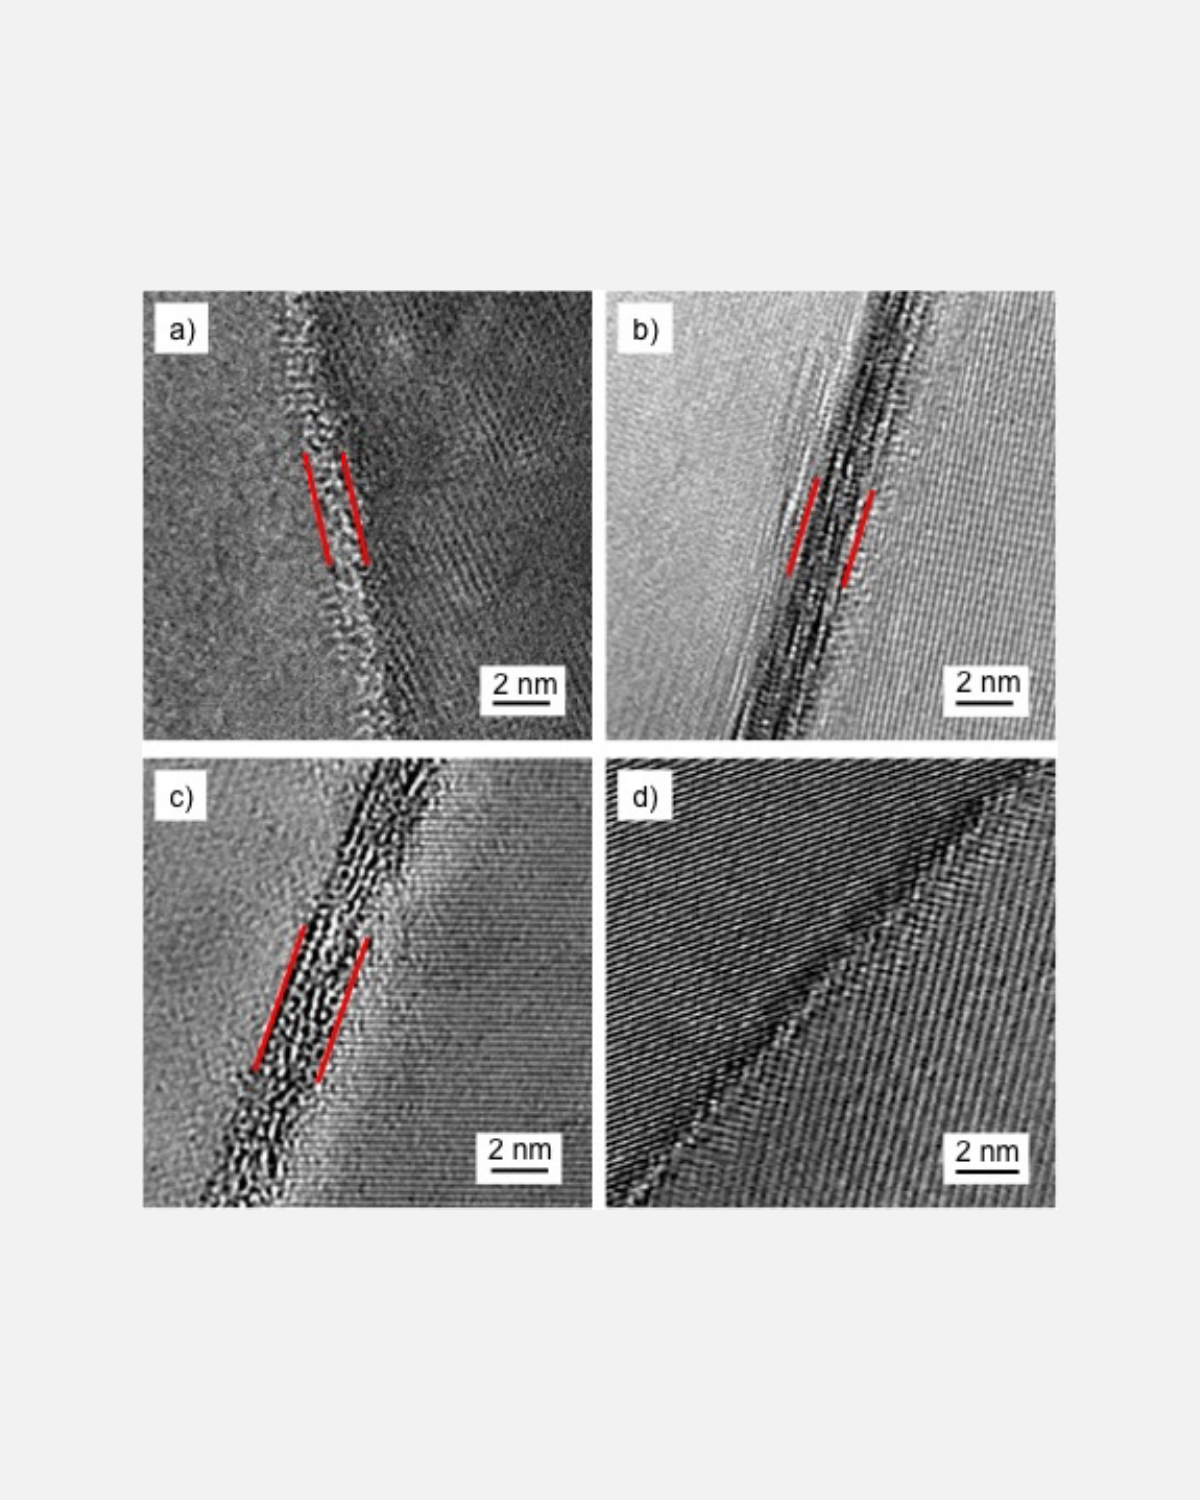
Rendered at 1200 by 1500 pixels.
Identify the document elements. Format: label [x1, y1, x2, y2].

picture [142, 290, 1058, 1210]
